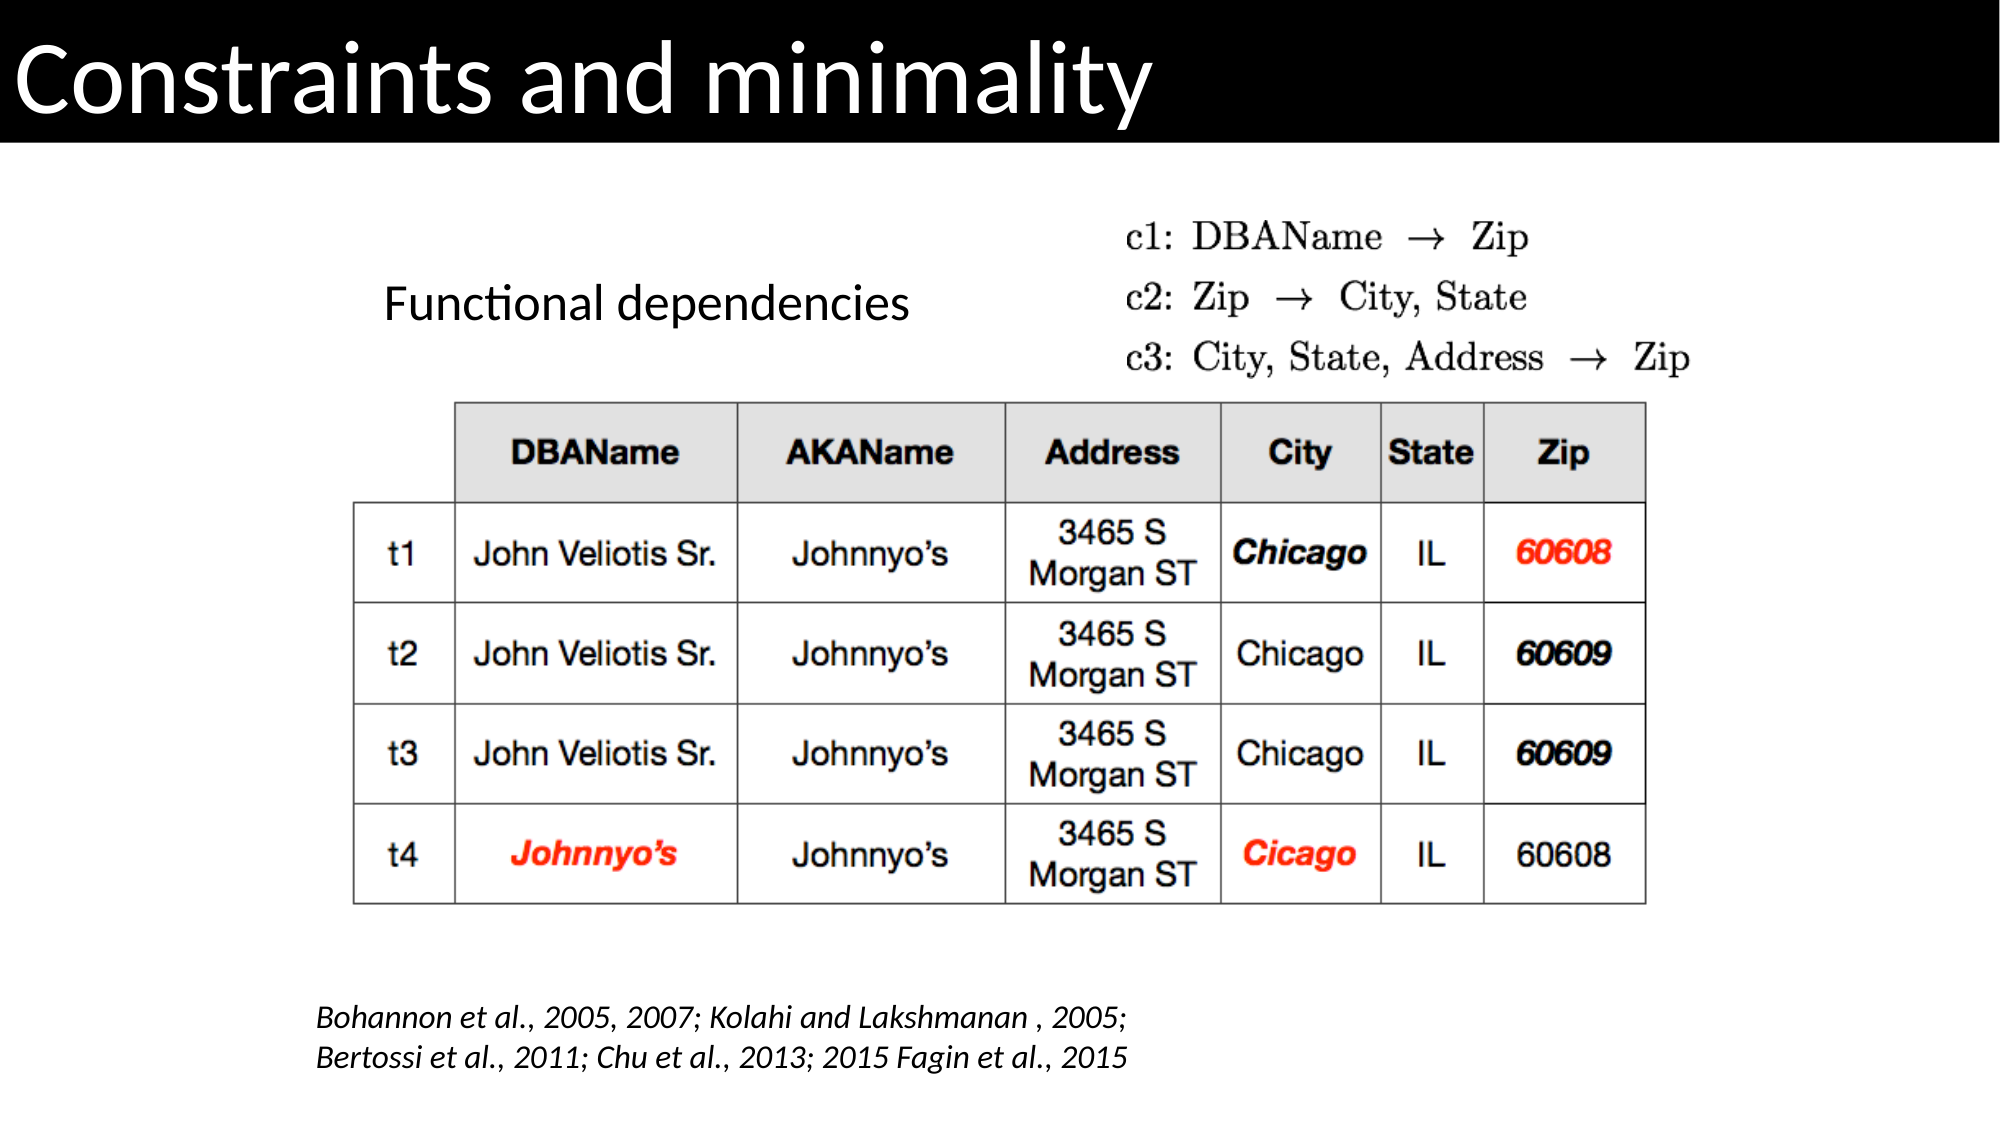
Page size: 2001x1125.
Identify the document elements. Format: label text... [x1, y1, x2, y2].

text_box Functional dependencies [378, 262, 917, 337]
title Constraints and minimality [0, 0, 2000, 143]
picture [350, 399, 1650, 908]
text_box Bohannon et al., 2005, 2007; Kolahi and Lakshmanan , 2005; Bertossi et al., 2011; Chu et al., 2013; 2015 Fagin et al., 2015 [310, 989, 1731, 1082]
picture [1127, 220, 1692, 379]
